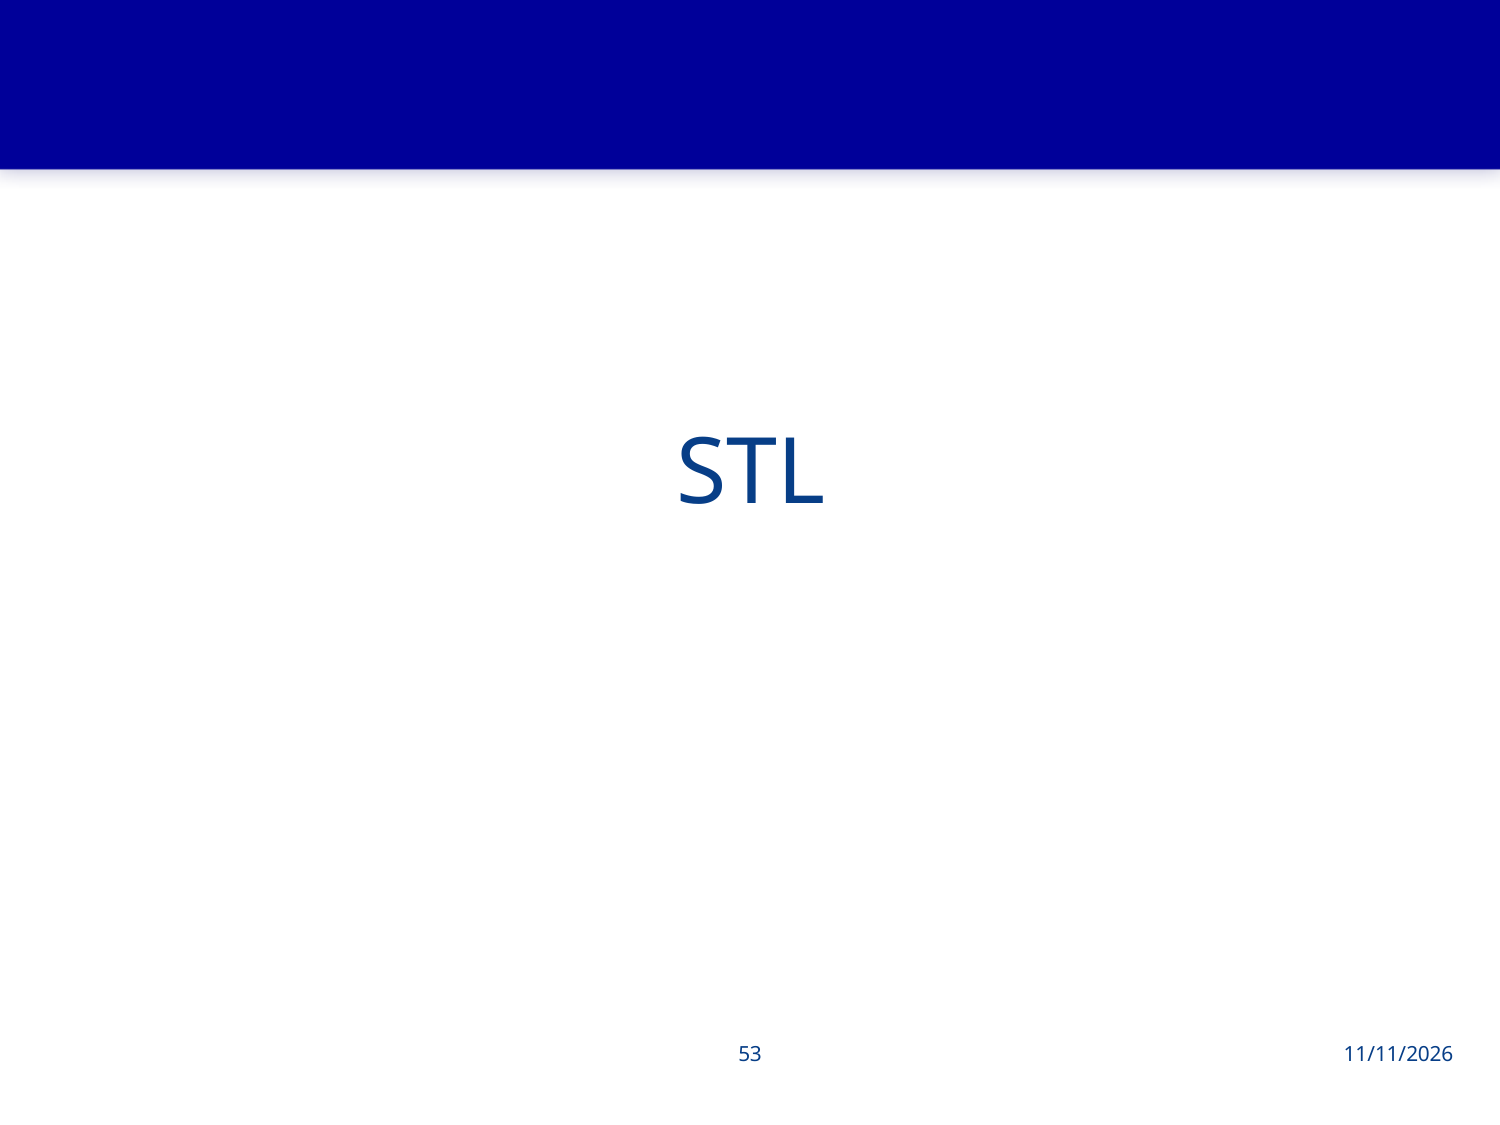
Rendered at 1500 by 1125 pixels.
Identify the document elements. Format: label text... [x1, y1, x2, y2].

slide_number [847, 1025, 1469, 1086]
slide_number 53 [654, 1025, 846, 1086]
picture [0, 0, 1500, 1125]
title STL [113, 404, 1389, 655]
